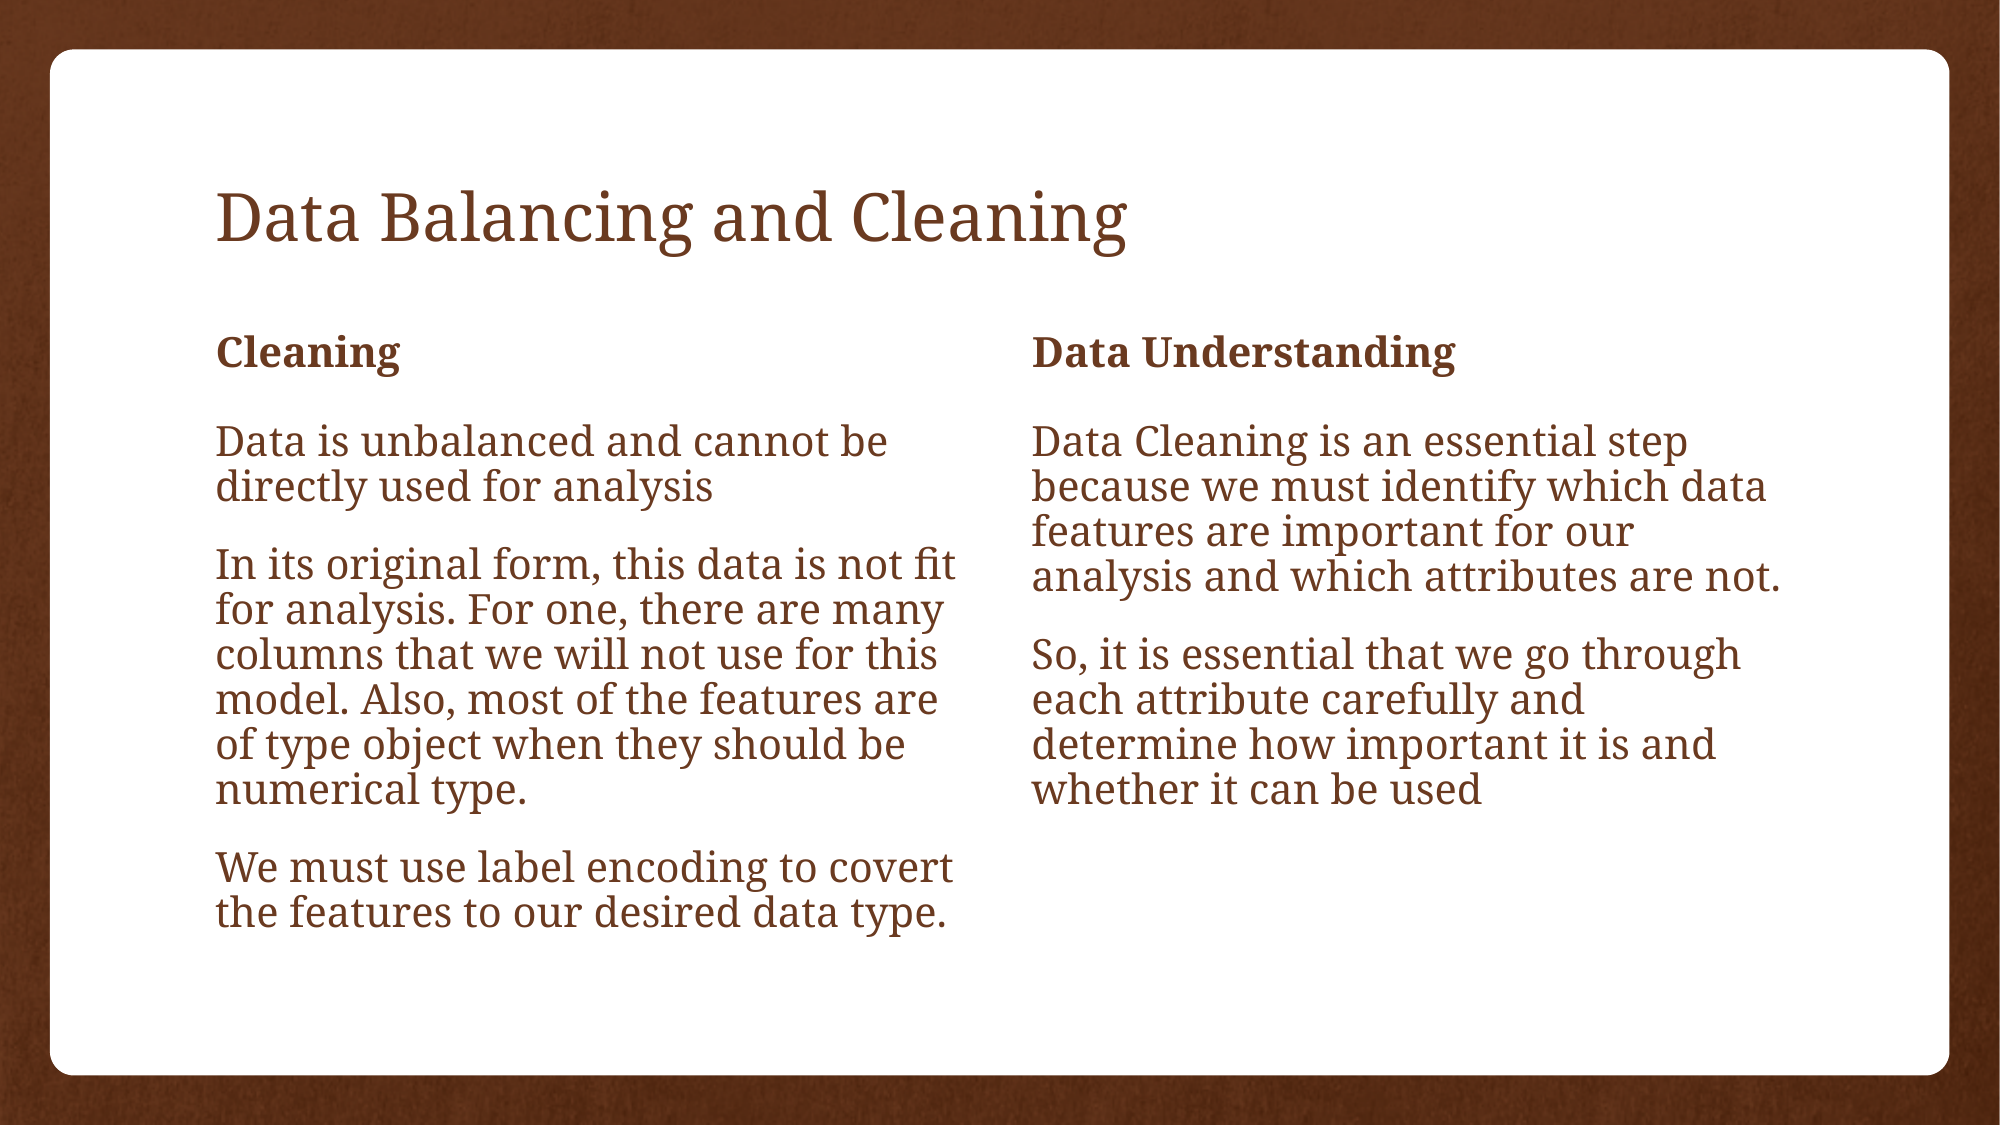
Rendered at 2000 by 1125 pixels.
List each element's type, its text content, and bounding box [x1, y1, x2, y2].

list Cleaning [200, 295, 983, 412]
list Data Understanding [1017, 295, 1800, 412]
list Data Cleaning is an essential step because we must identify which data features are important for our analysis and which attributes are not. So, it is essential that we go through each attribute carefully and determine how important it is and whether it can be used [1016, 412, 1800, 996]
title Data Balancing and Cleaning [199, 70, 1800, 263]
list Data is unbalanced and cannot be directly used for analysis In its original form, this data is not fit for analysis. For one, there are many columns that we will not use for this model. Also, most of the features are of type object when they should be numerical type. We must use label encoding to covert the features to our desired data type. [199, 412, 984, 996]
